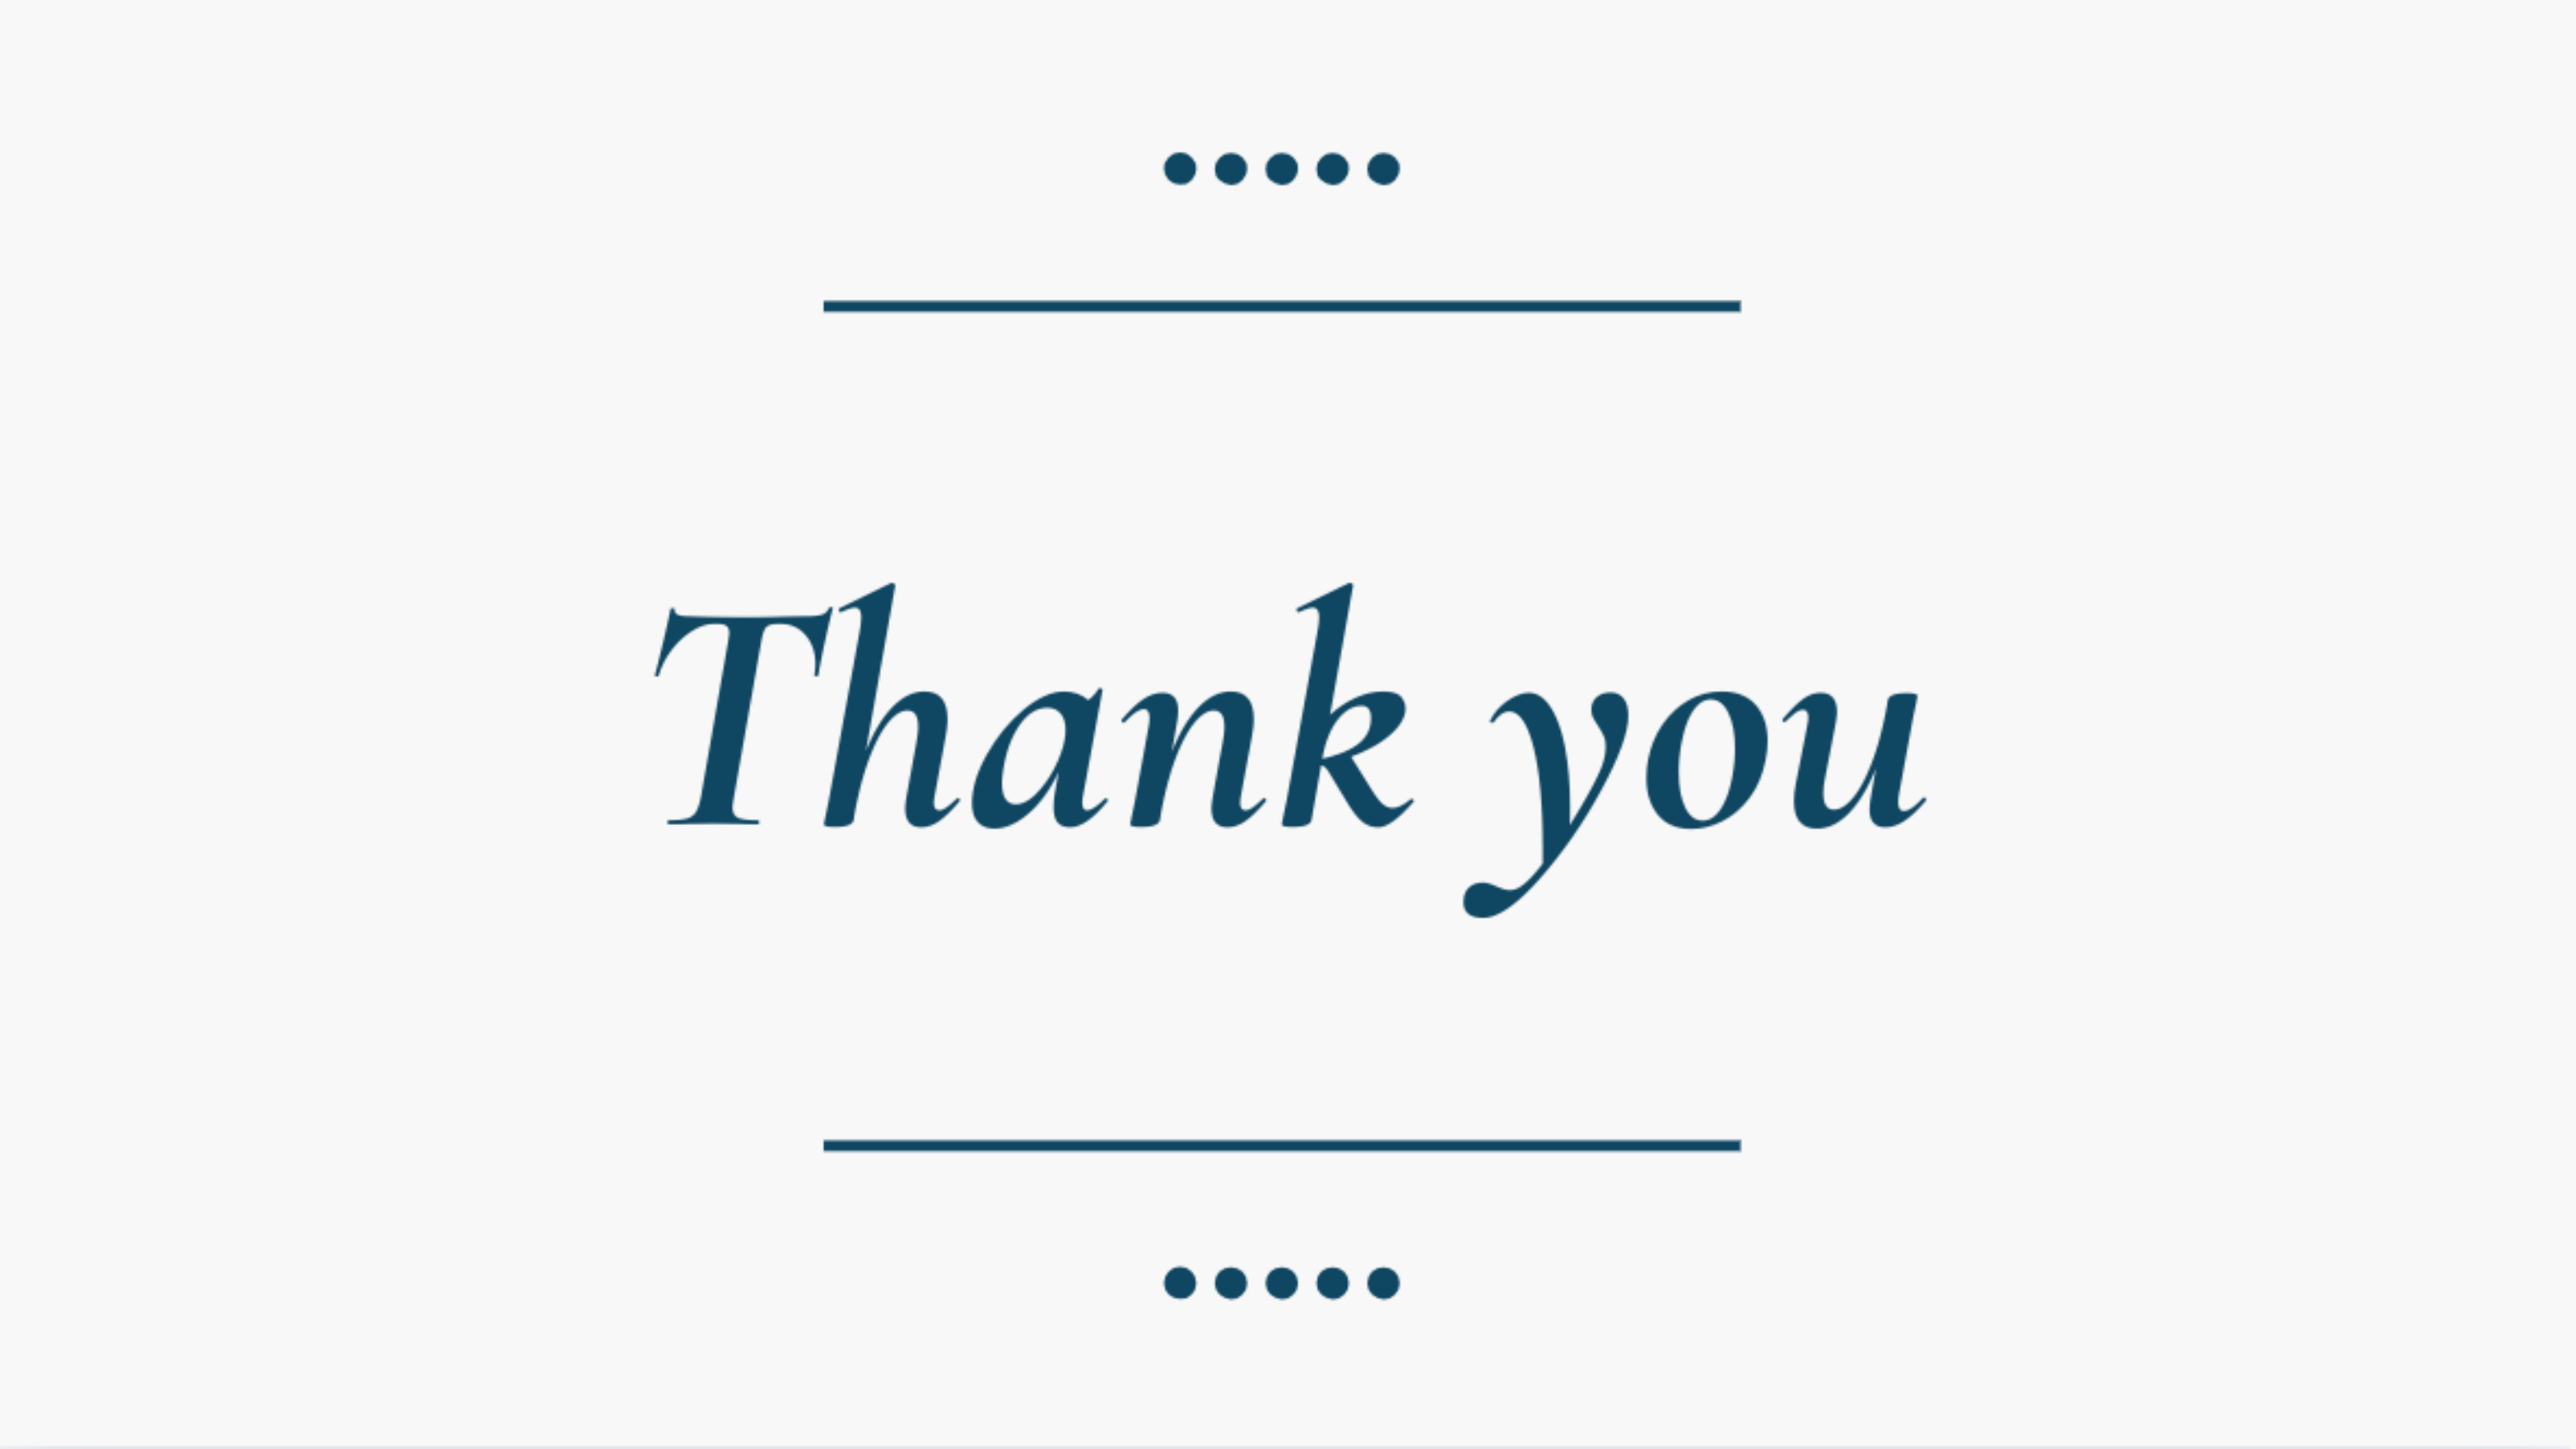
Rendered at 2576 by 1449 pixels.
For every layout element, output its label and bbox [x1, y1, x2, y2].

text_box [0, 0, 2571, 1449]
